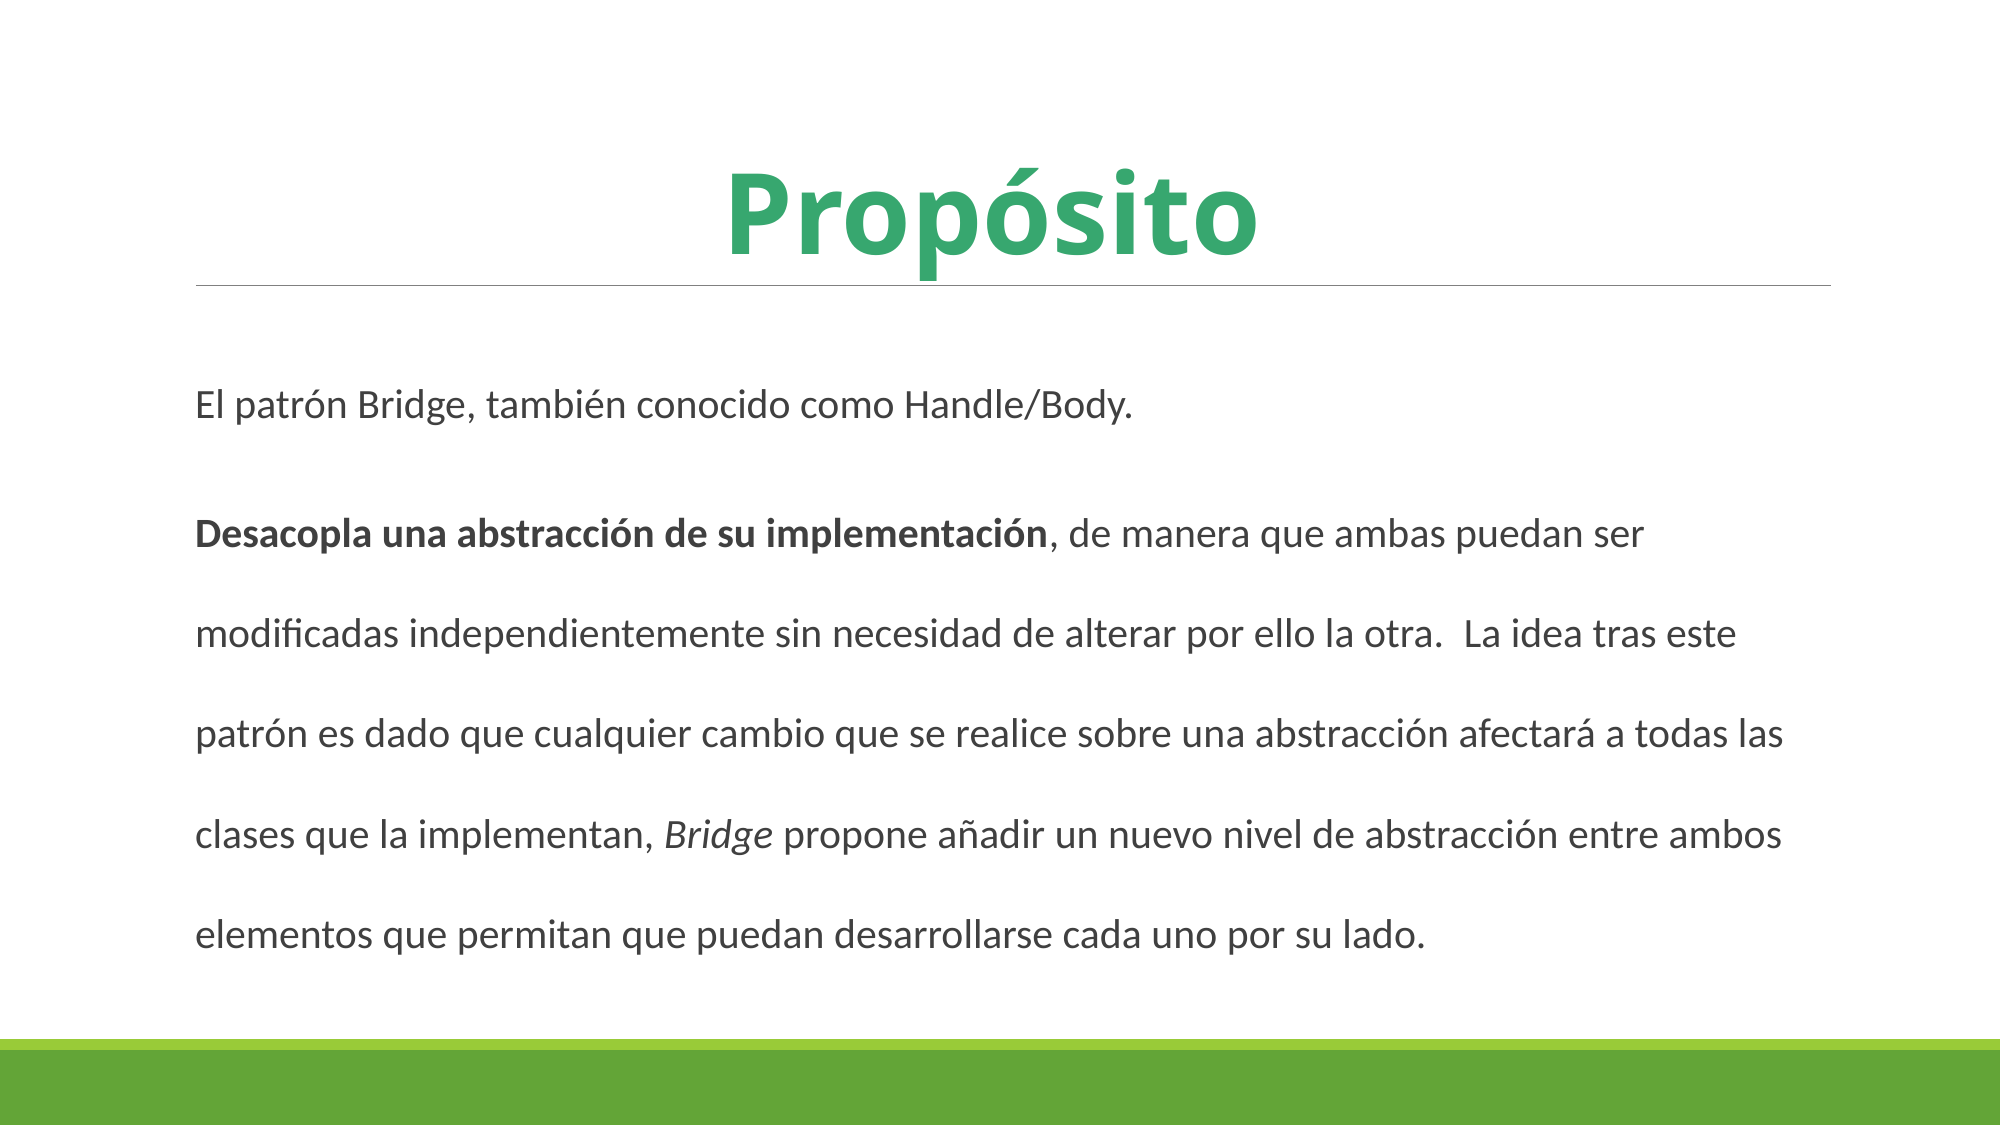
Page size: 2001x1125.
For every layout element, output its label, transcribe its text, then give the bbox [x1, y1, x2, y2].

list El patrón Bridge, también conocido como Handle/Body. Desacopla una abstracción de su implementación, de manera que ambas puedan ser modificadas independientemente sin necesidad de alterar por ello la otra. La idea tras este patrón es dado que cualquier cambio que se realice sobre una abstracción afectará a todas las clases que la implementan, Bridge propone añadir un nuevo nivel de abstracción entre ambos elementos que permitan que puedan desarrollarse cada uno por su lado. [180, 319, 1830, 1055]
title Propósito [180, 47, 1830, 285]
